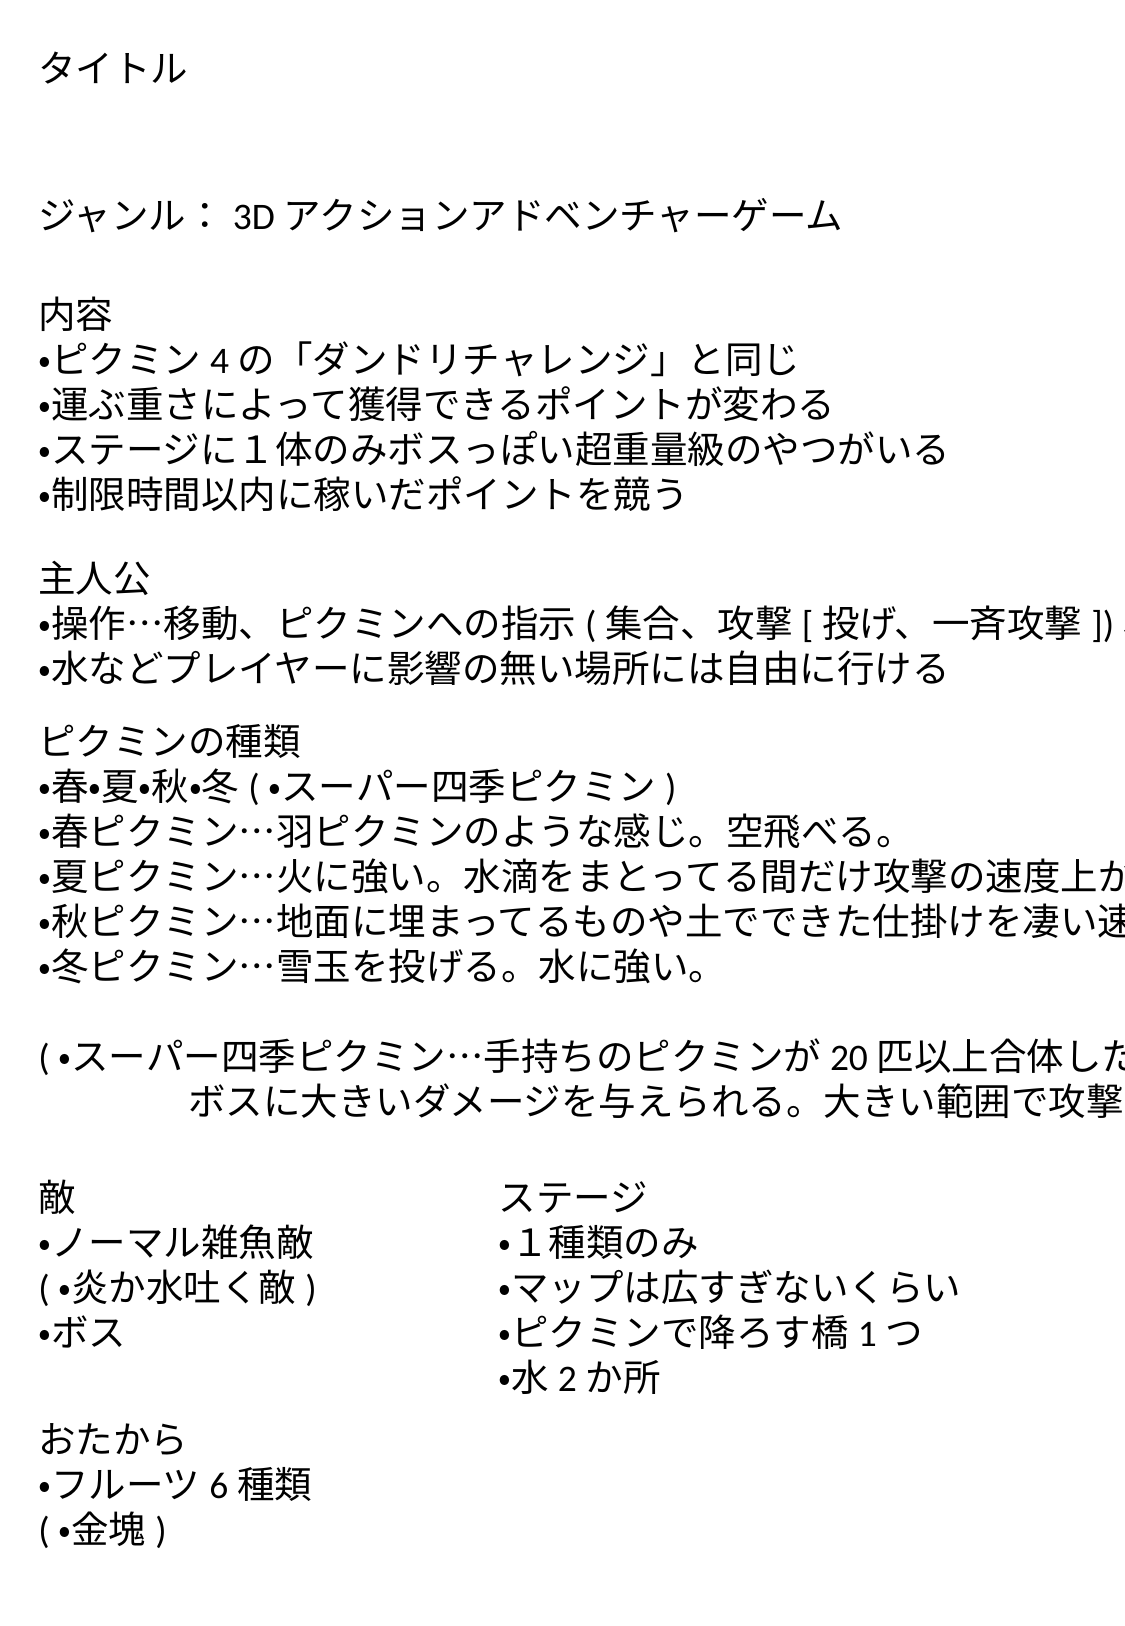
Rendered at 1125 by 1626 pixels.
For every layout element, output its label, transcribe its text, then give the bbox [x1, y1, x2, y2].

text_box 内容 ・ピクミン4の「ダンドリチャレンジ」と同じ ・運ぶ重さによって獲得できるポイントが変わる ・ステージに１体のみボスっぽい超重量級のやつがいる ・制限時間以内に稼いだポイントを競う [23, 283, 1125, 524]
text_box ピクミンの種類 ・春・夏・秋・冬(・スーパー四季ピクミン) ・春ピクミン…羽ピクミンのような感じ。空飛べる。 ・夏ピクミン…火に強い。水滴をまとってる間だけ攻撃の速度上がる。 ・秋ピクミン…地面に埋まってるものや土でできた仕掛けを凄い速度で掘れたり壊せる。 ・冬ピクミン…雪玉を投げる。水に強い。 (・スーパー四季ピクミン…手持ちのピクミンが20匹以上合体した姿。 ボスに大きいダメージを与えられる。大きい範囲で攻撃できる) [23, 710, 1125, 1131]
text_box 敵 ・ノーマル雑魚敵 (・炎か水吐く敵) ・ボス [23, 1166, 429, 1362]
text_box ステージ ・１種類のみ ・マップは広すぎないくらい ・ピクミンで降ろす橋1つ ・水2か所 [483, 1166, 1033, 1407]
text_box おたから ・フルーツ6種類 (・金塊) [23, 1408, 429, 1559]
text_box タイトル [23, 38, 1014, 98]
text_box 主人公 ・操作…移動、ピクミンへの指示(集合、攻撃[投げ、一斉攻撃])、(スーパー四季笛吹き) ・水などプレイヤーに影響の無い場所には自由に行ける [23, 547, 1125, 698]
text_box ジャンル：3Dアクションアドベンチャーゲーム [23, 184, 1072, 245]
